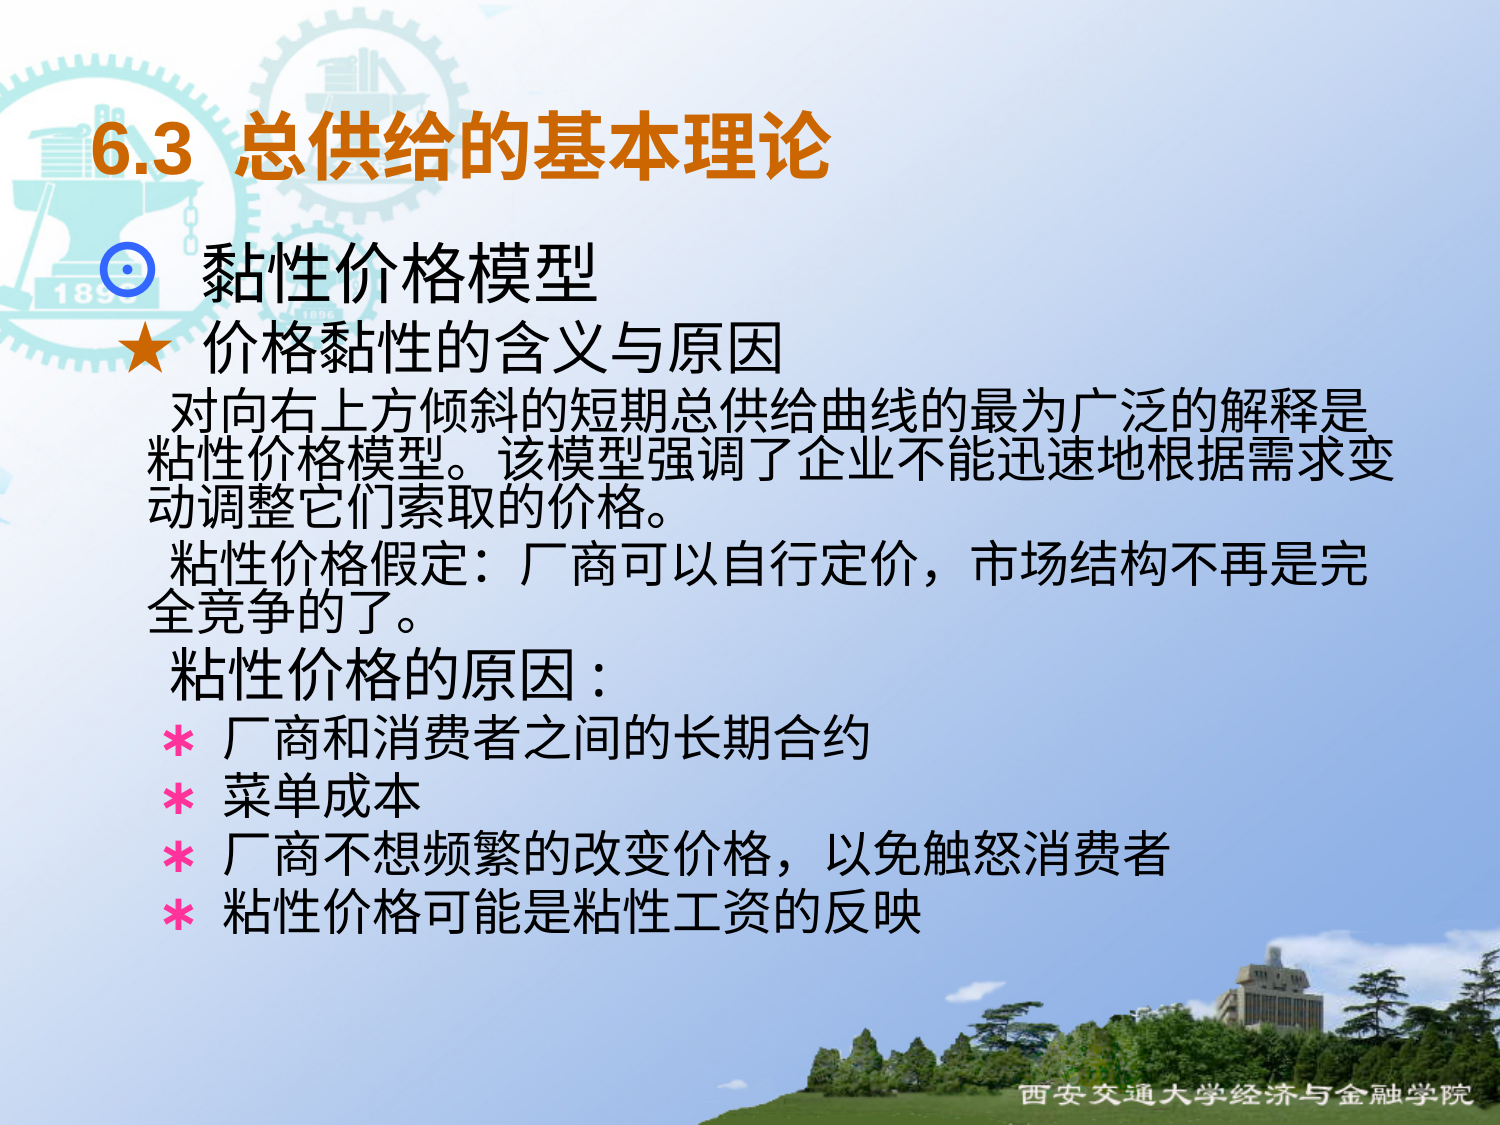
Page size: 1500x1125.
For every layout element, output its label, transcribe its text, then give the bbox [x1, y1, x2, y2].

title 6.3 总供给的基本理论 [75, 68, 1425, 220]
picture [0, 0, 1500, 1125]
list ⊙ 黏性价格模型 ★ 价格黏性的含义与原因 对向右上方倾斜的短期总供给曲线的最为广泛的解释是粘性价格模型。该模型强调了企业不能迅速地根据需求变动调整它们索取的价格。 粘性价格假定：厂商可以自行定价，市场结构不再是完全竞争的了。 粘性价格的原因: ∗ 厂商和消费者之间的长期合约 ∗ 菜单成本 ∗ 厂商不想频繁的改变价格，以免触怒消费者 ∗ 粘性价格可能是粘性工资的反映 [75, 233, 1425, 977]
